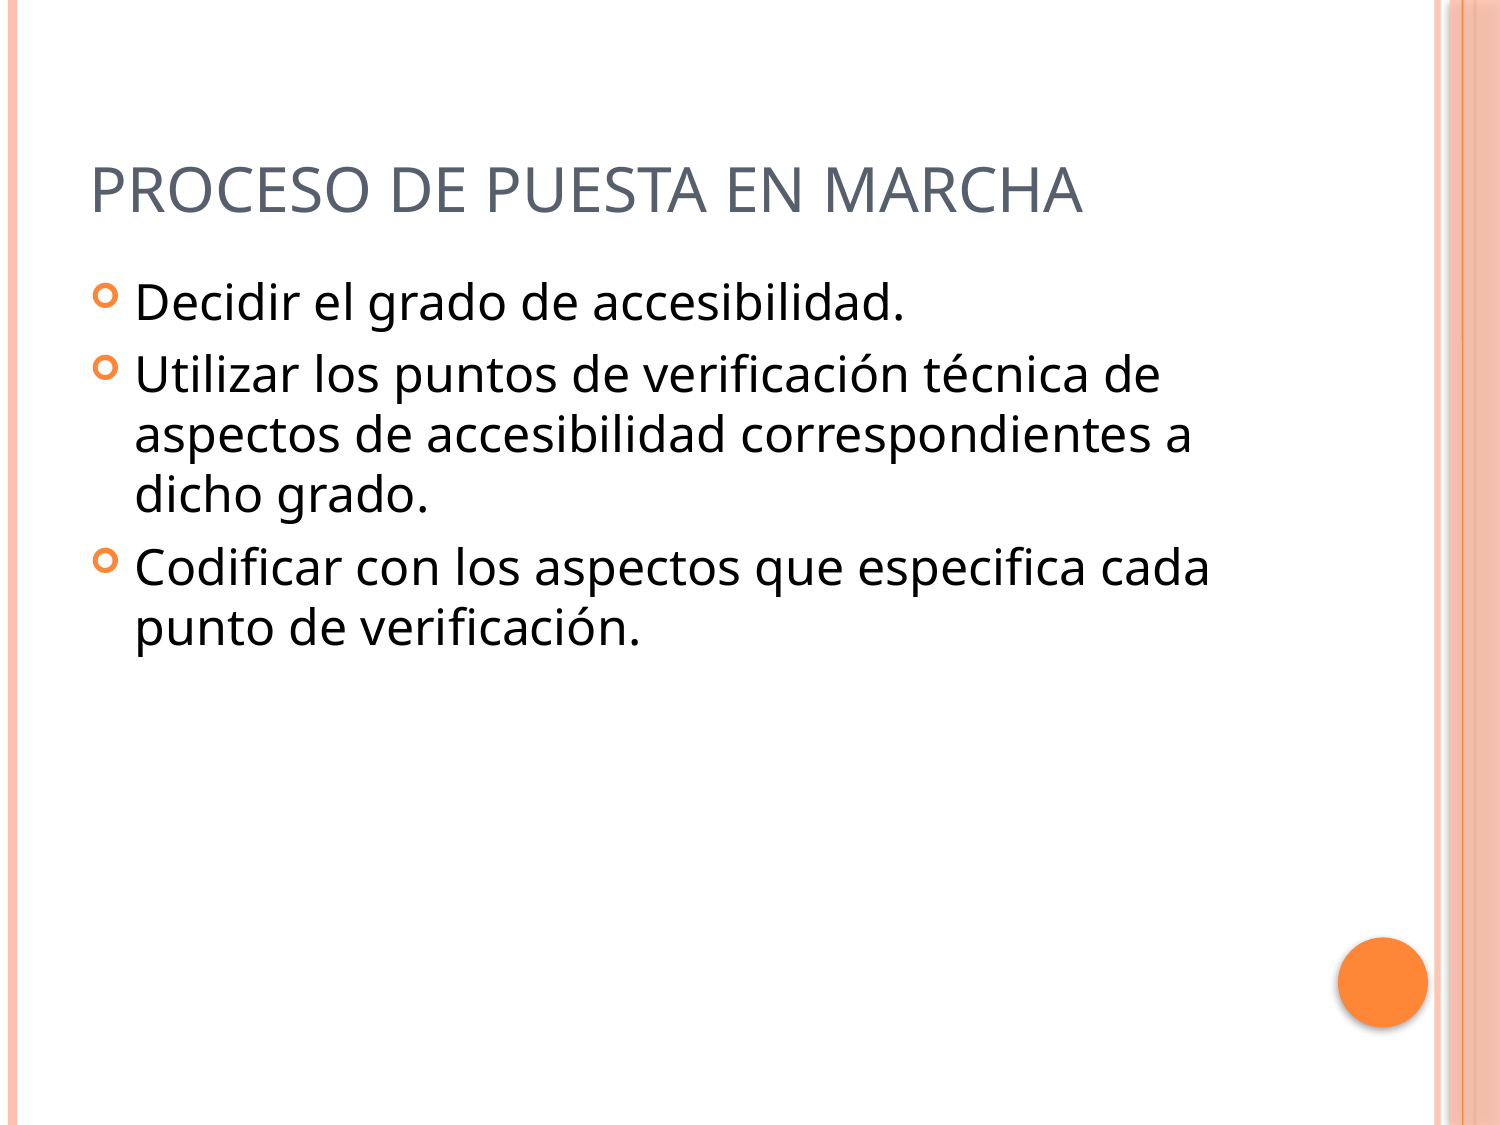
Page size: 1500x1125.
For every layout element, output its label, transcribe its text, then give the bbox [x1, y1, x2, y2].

title Proceso de puesta en marcha [75, 45, 1300, 233]
list Decidir el grado de accesibilidad. Utilizar los puntos de verificación técnica de aspectos de accesibilidad correspondientes a dicho grado. Codificar con los aspectos que especifica cada punto de verificación. [75, 262, 1300, 1062]
